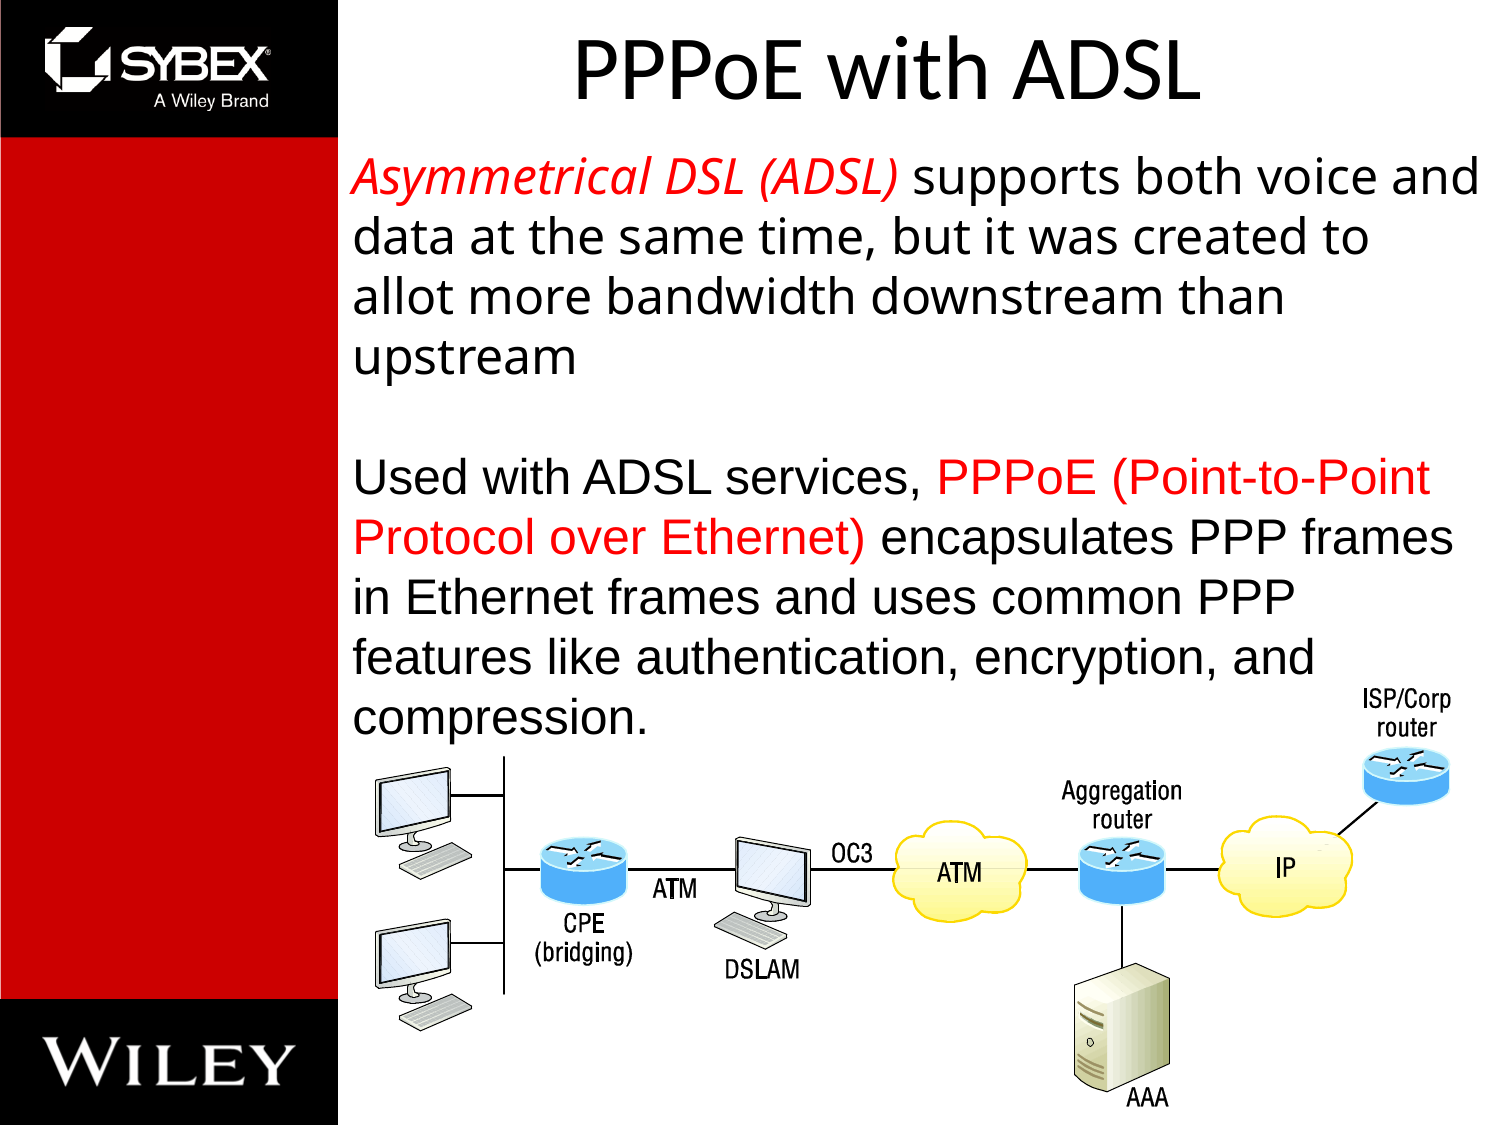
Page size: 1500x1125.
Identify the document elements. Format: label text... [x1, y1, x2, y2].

picture [45, 27, 271, 111]
picture [0, 999, 338, 1125]
title PPPoE with ADSL [350, 0, 1425, 125]
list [374, 685, 1455, 1113]
text_box Asymmetrical DSL (ADSL) supports both voice and data at the same time, but it was created to allot more bandwidth downstream than upstream Used with ADSL services, PPPoE (Point-to-Point Protocol over Ethernet) encapsulates PPP frames in Ethernet frames and uses common PPP features like authentication, encryption, and compression. [337, 137, 1500, 753]
